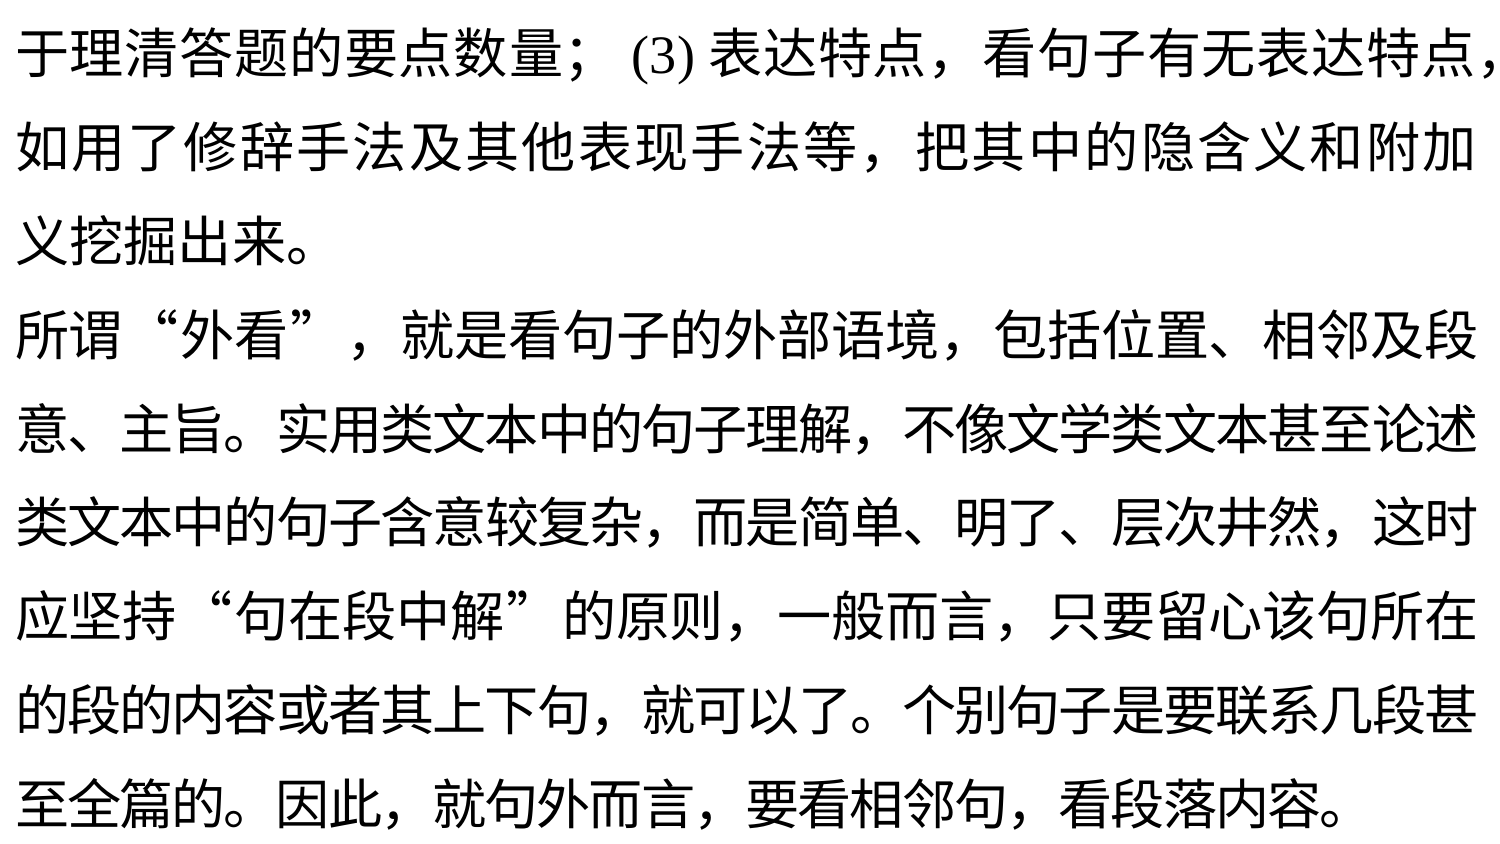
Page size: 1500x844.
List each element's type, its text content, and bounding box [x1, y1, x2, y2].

text_box 于理清答题的要点数量；(3)表达特点，看句子有无表达特点，如用了修辞手法及其他表现手法等，把其中的隐含义和附加义挖掘出来。 所谓“外看”，就是看句子的外部语境，包括位置、相邻及段意、主旨。实用类文本中的句子理解，不像文学类文本甚至论述类文本中的句子含意较复杂，而是简单、明了、层次井然，这时应坚持“句在段中解”的原则，一般而言，只要留心该句所在的段的内容或者其上下句，就可以了。个别句子是要联系几段甚至全篇的。因此，就句外而言，要看相邻句，看段落内容。 [0, 0, 1492, 843]
